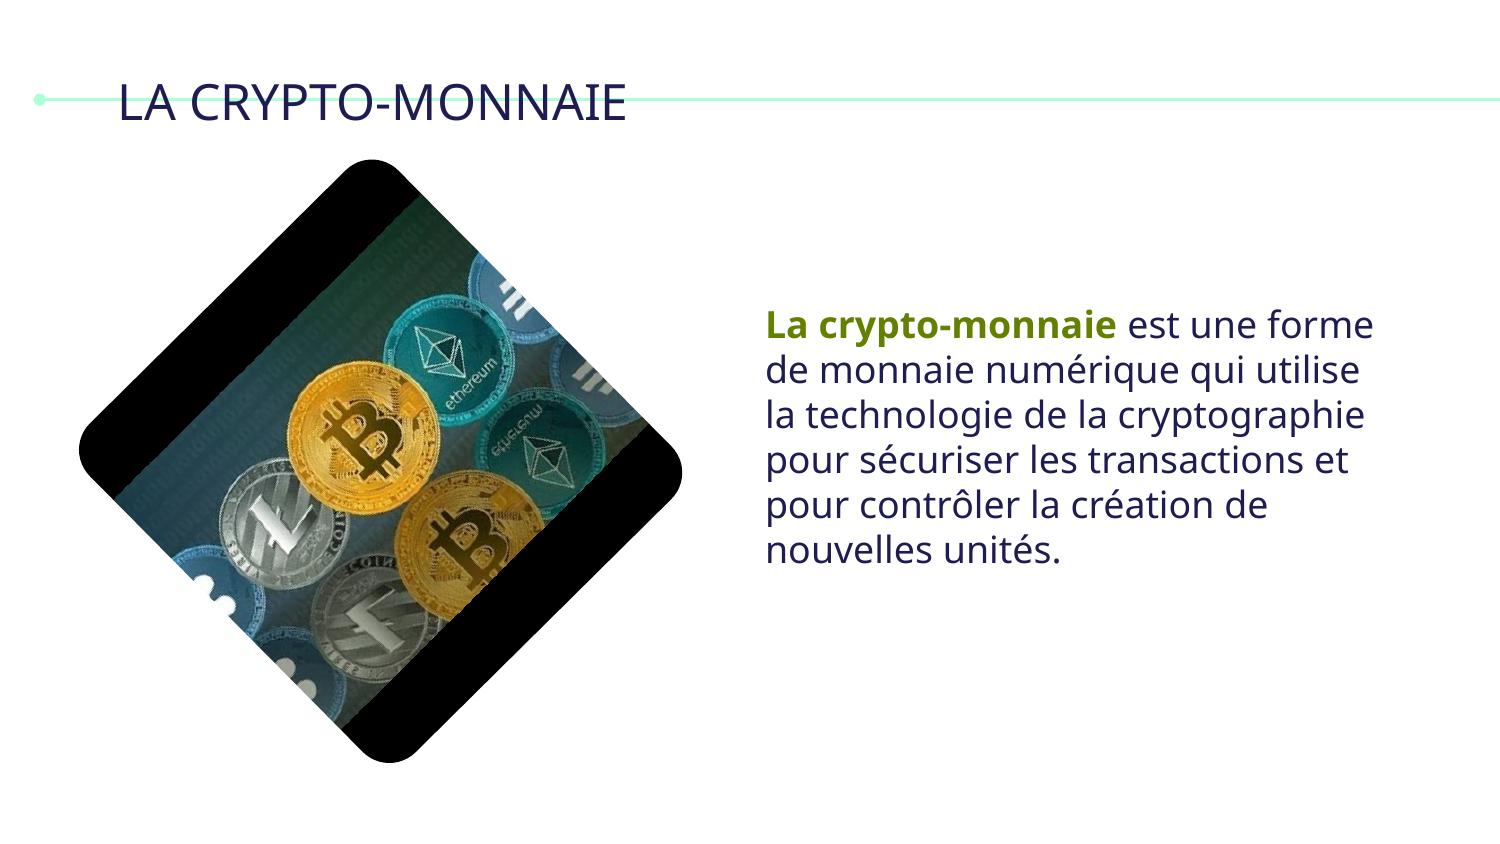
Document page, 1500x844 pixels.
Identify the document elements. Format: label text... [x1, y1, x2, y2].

list La crypto-monnaie est une forme de monnaie numérique qui utilise la technologie de la cryptographie pour sécuriser les transactions et pour contrôler la création de nouvelles unités. [750, 286, 1408, 661]
picture [96, 176, 666, 747]
title LA CRYPTO-MONNAIE [102, 55, 1101, 144]
